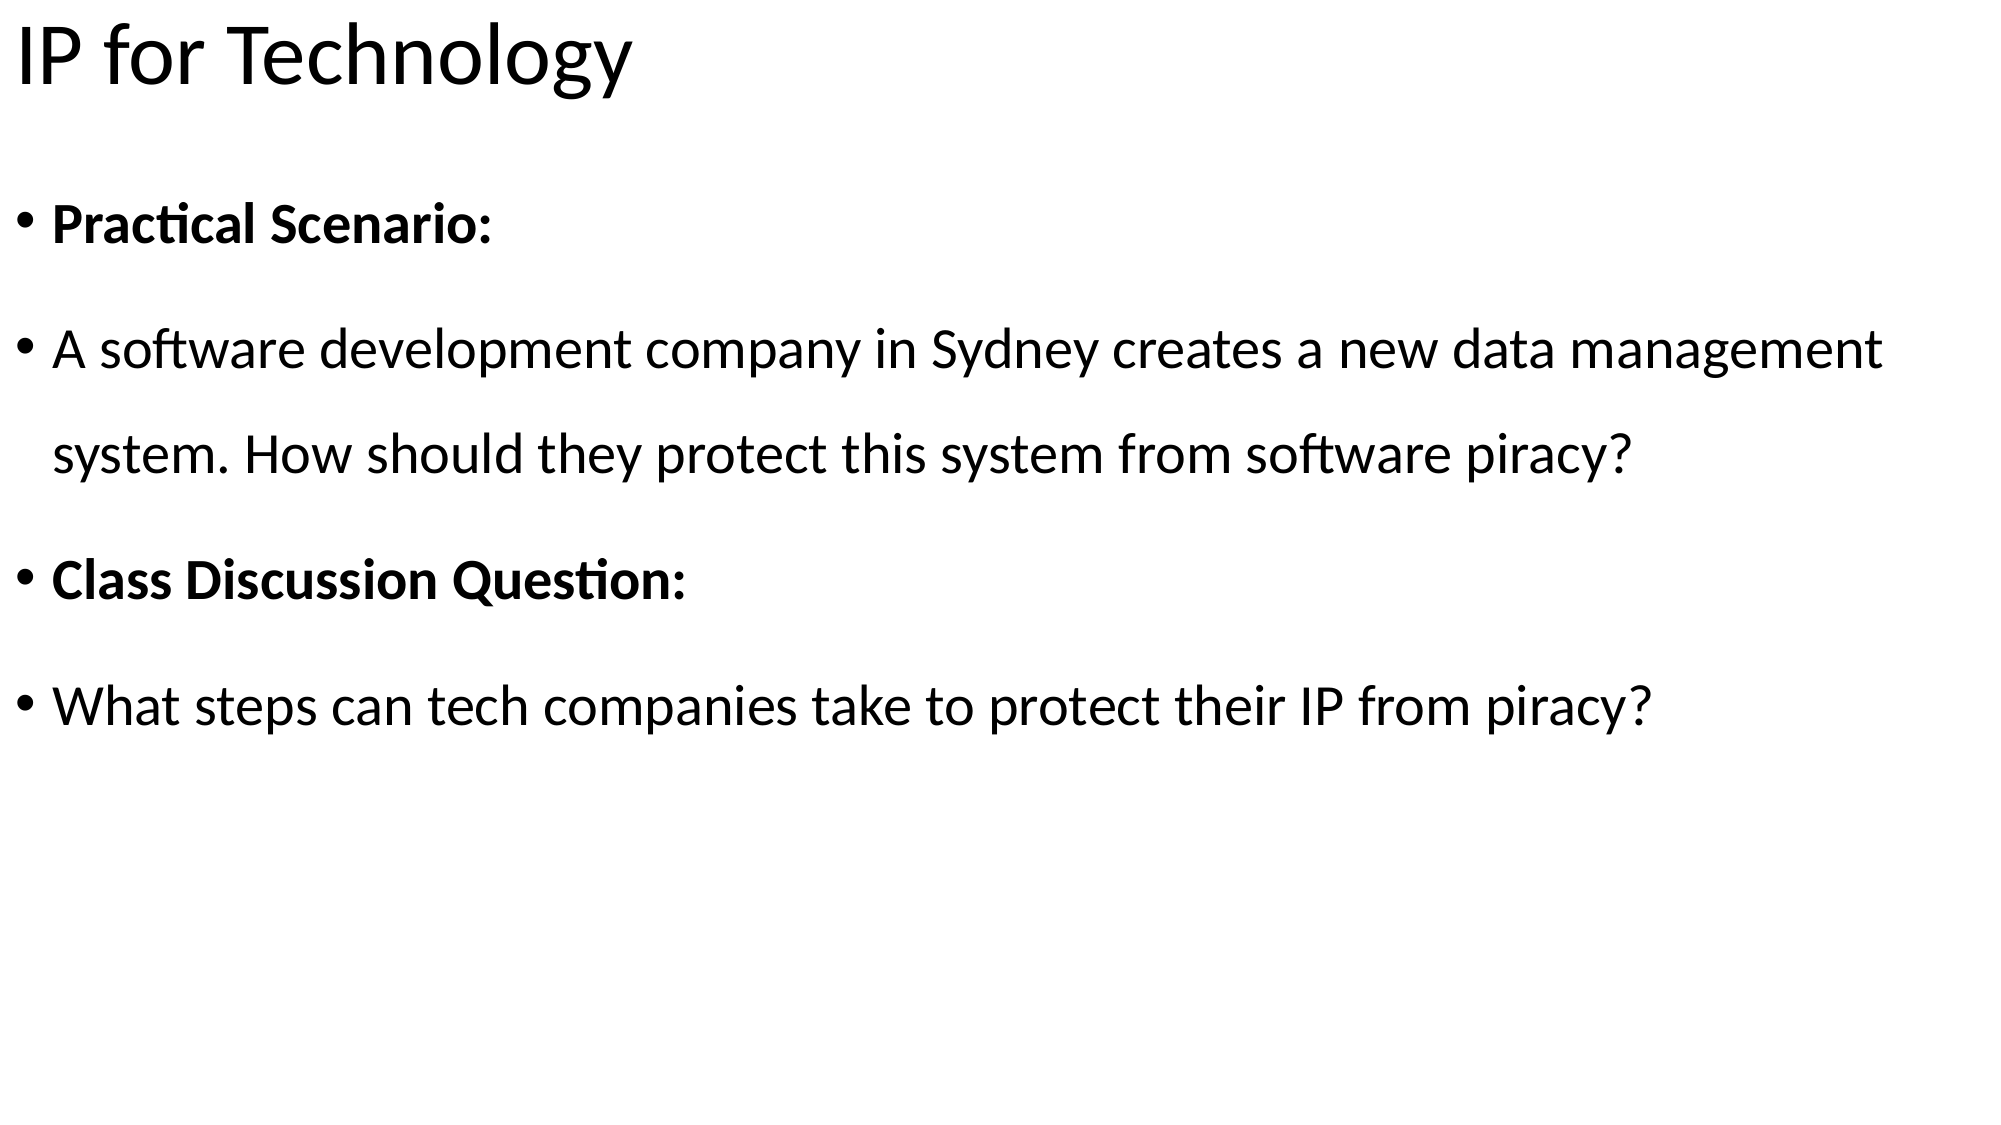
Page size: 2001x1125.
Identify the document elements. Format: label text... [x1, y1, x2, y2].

list Practical Scenario: A software development company in Sydney creates a new data management system. How should they protect this system from software piracy? Class Discussion Question: What steps can tech companies take to protect their IP from piracy? [0, 142, 2000, 1078]
title IP for Technology [0, 0, 2000, 112]
